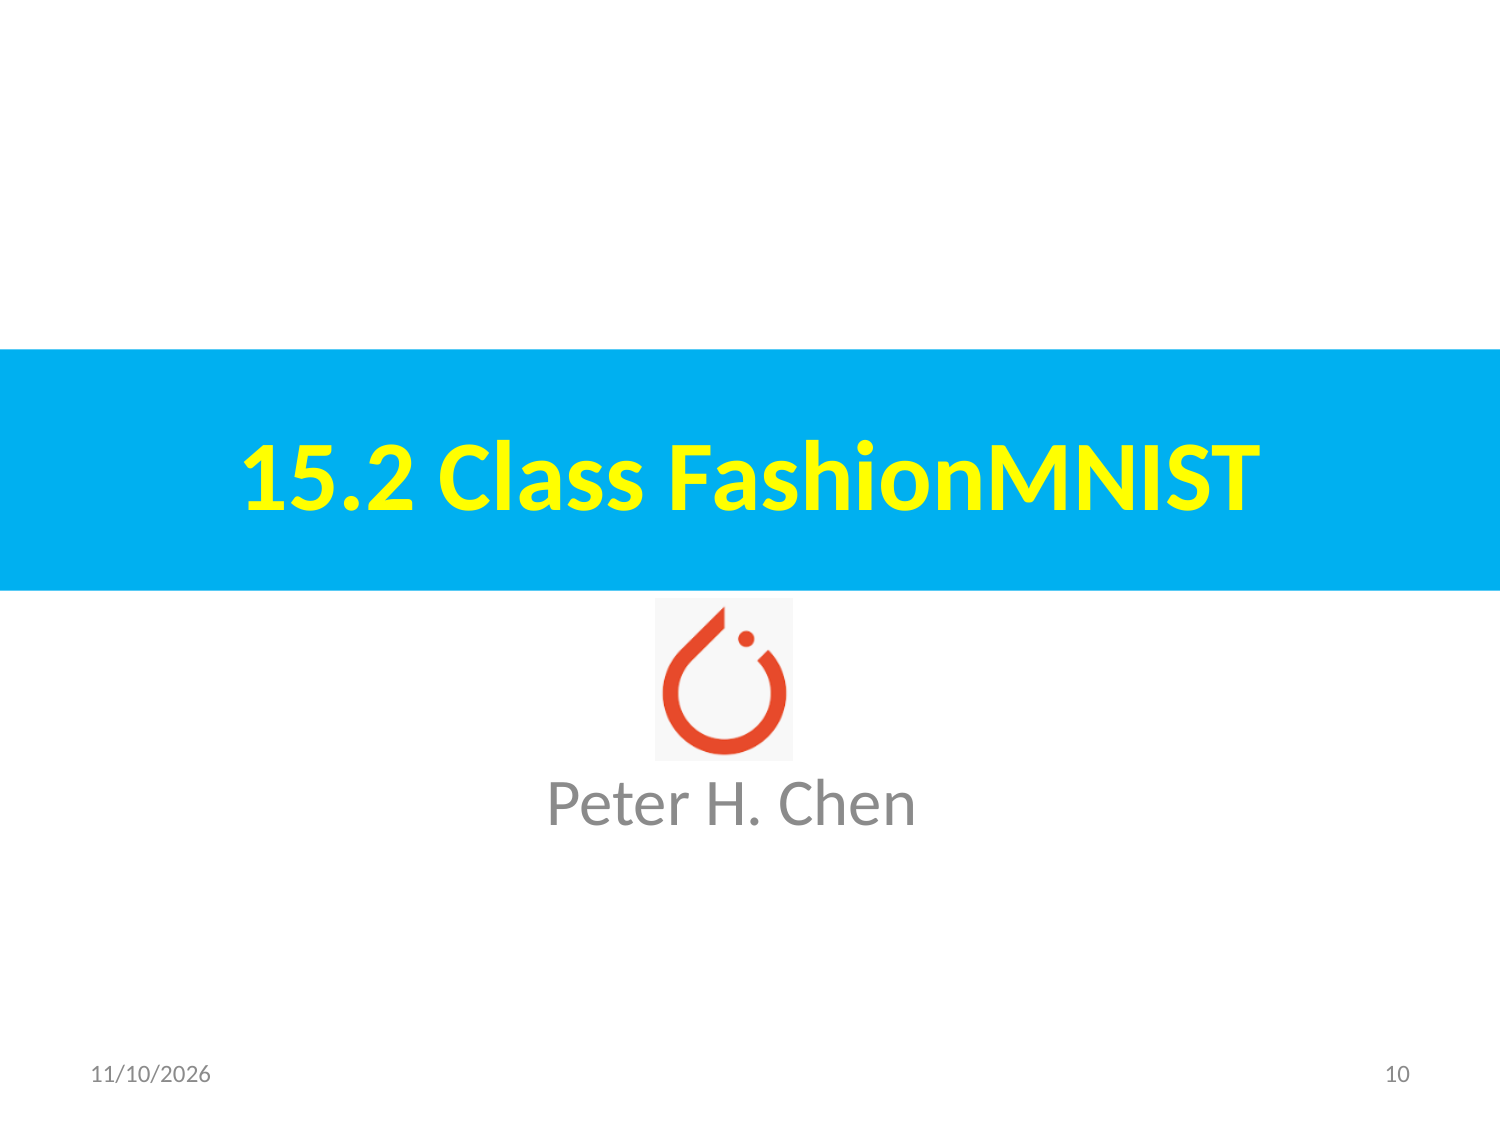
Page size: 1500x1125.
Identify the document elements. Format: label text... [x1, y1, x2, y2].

slide_number 10 [1074, 1042, 1425, 1103]
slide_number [75, 1042, 425, 1103]
title 15.2 Class FashionMNIST [0, 349, 1500, 591]
subtitle Peter H. Chen [206, 751, 1257, 866]
picture [655, 597, 793, 761]
